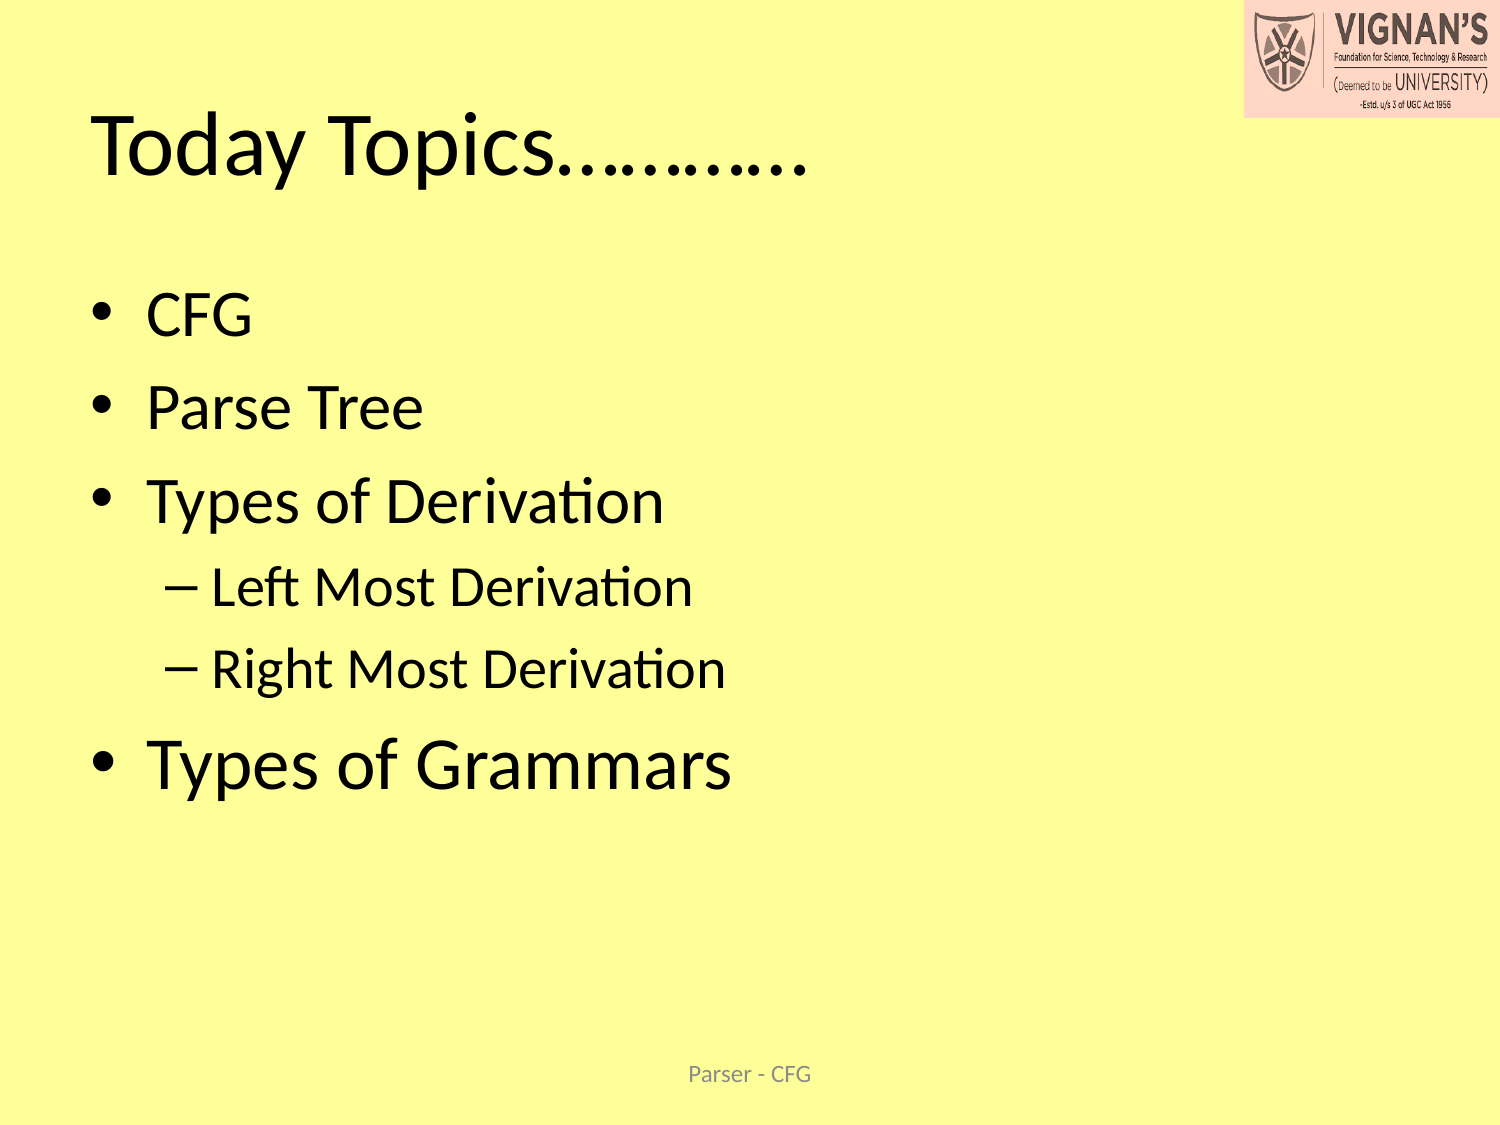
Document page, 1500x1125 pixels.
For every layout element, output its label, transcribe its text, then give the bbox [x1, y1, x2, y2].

footer Parser - CFG [512, 1042, 988, 1103]
list CFG Parse Tree Types of Derivation Left Most Derivation Right Most Derivation Types of Grammars [75, 262, 1425, 1005]
title Today Topics………… [75, 45, 1425, 233]
